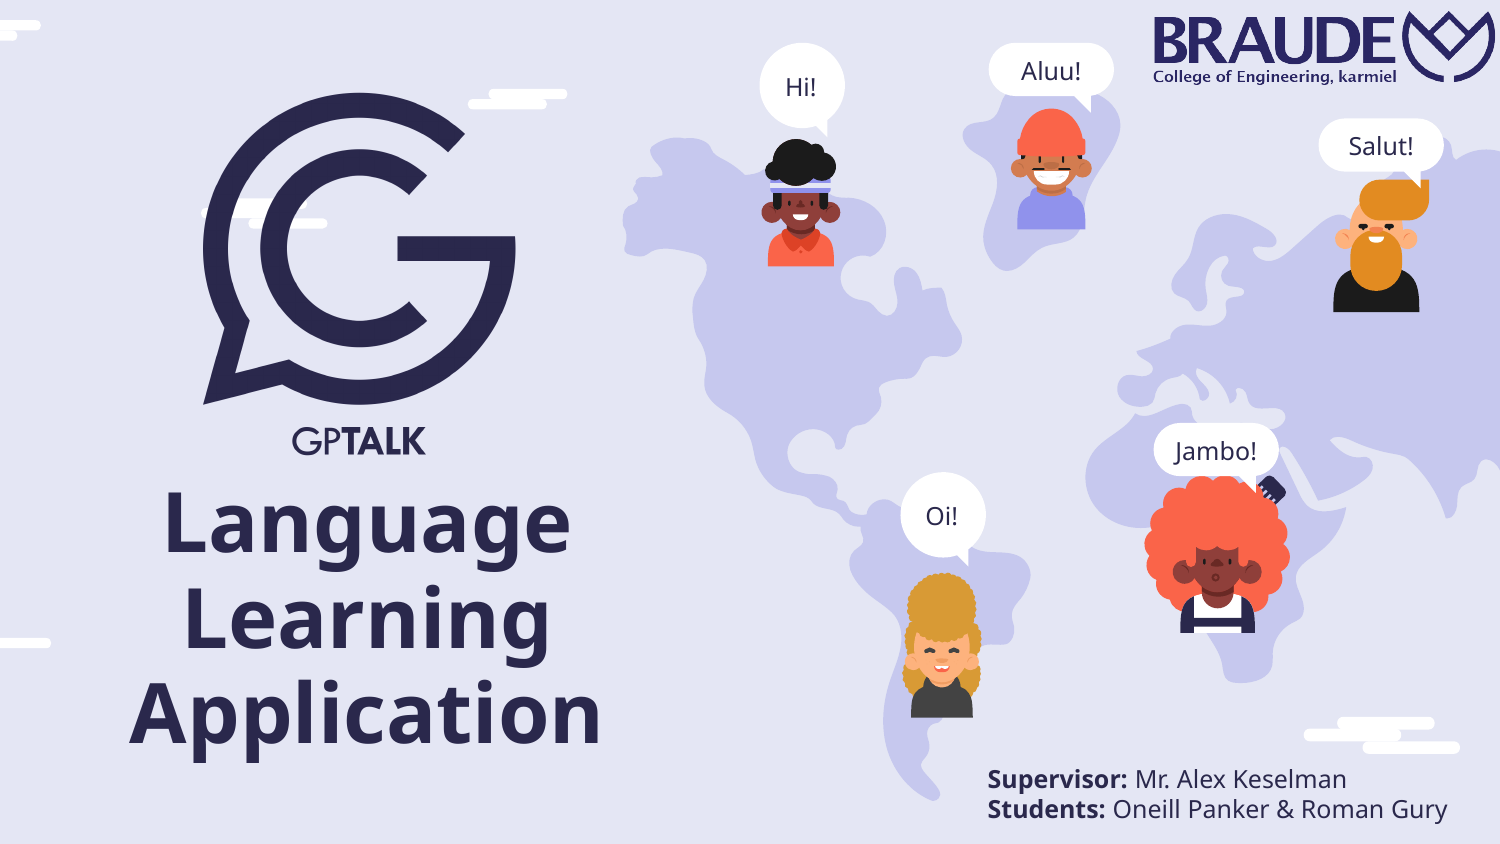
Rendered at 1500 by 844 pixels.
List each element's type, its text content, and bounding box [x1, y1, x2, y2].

title Language Learning Application [56, 440, 679, 776]
picture [105, 0, 613, 502]
text_box Supervisor: Mr. Alex Keselman Students: Oneill Panker & Roman Gury [972, 705, 1500, 839]
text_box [756, 42, 1445, 718]
picture [1134, 1, 1500, 91]
